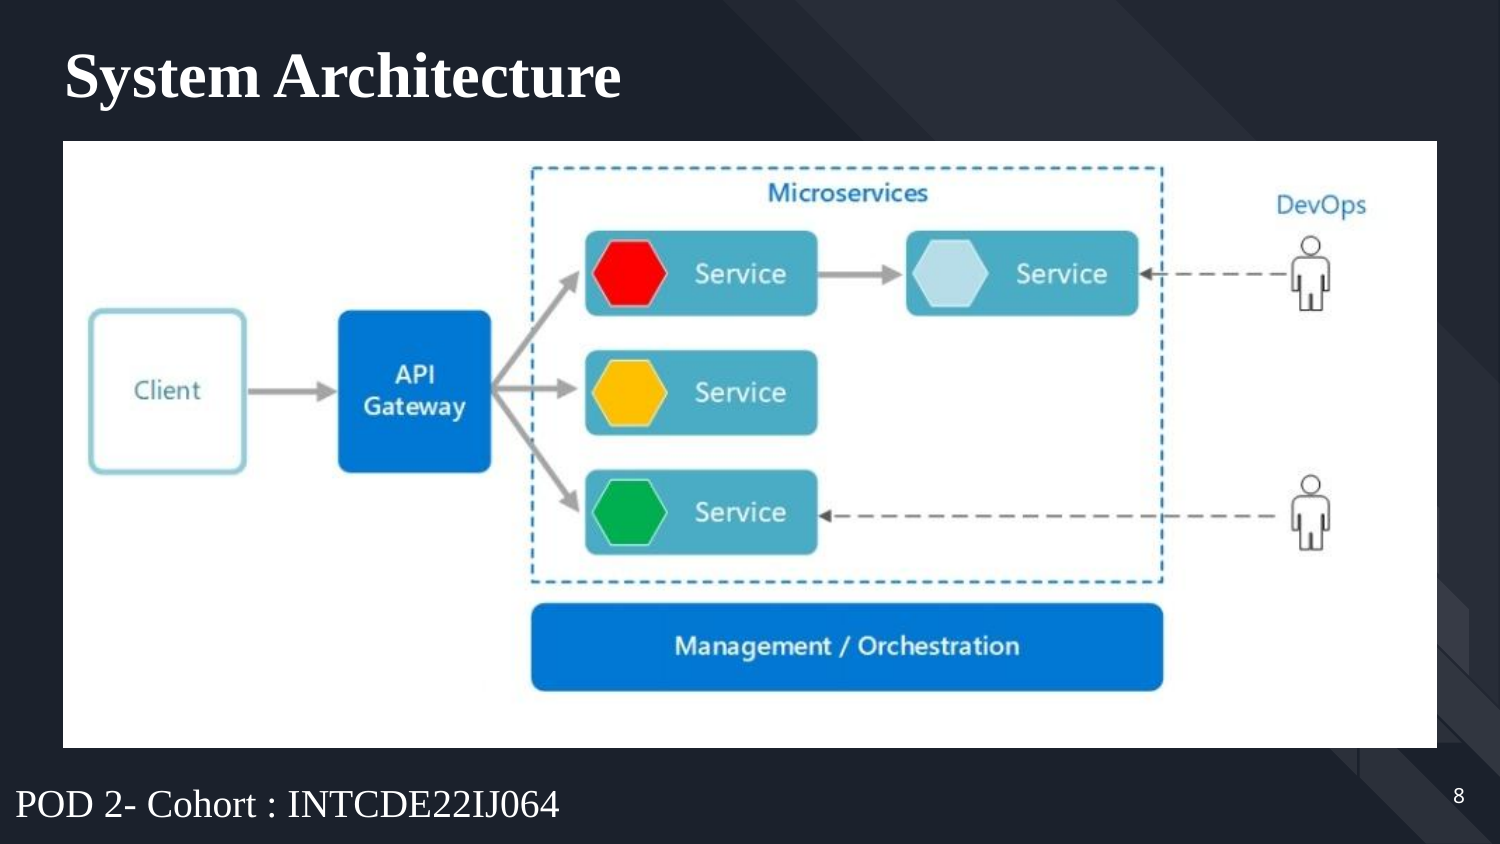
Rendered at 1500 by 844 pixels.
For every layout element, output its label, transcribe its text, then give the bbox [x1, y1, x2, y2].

picture [62, 141, 1438, 749]
slide_number ‹#› [1389, 764, 1480, 830]
text_box System Architecture [49, 18, 1255, 126]
text_box POD 2- Cohort : INTCDE22IJ064 [0, 762, 640, 841]
